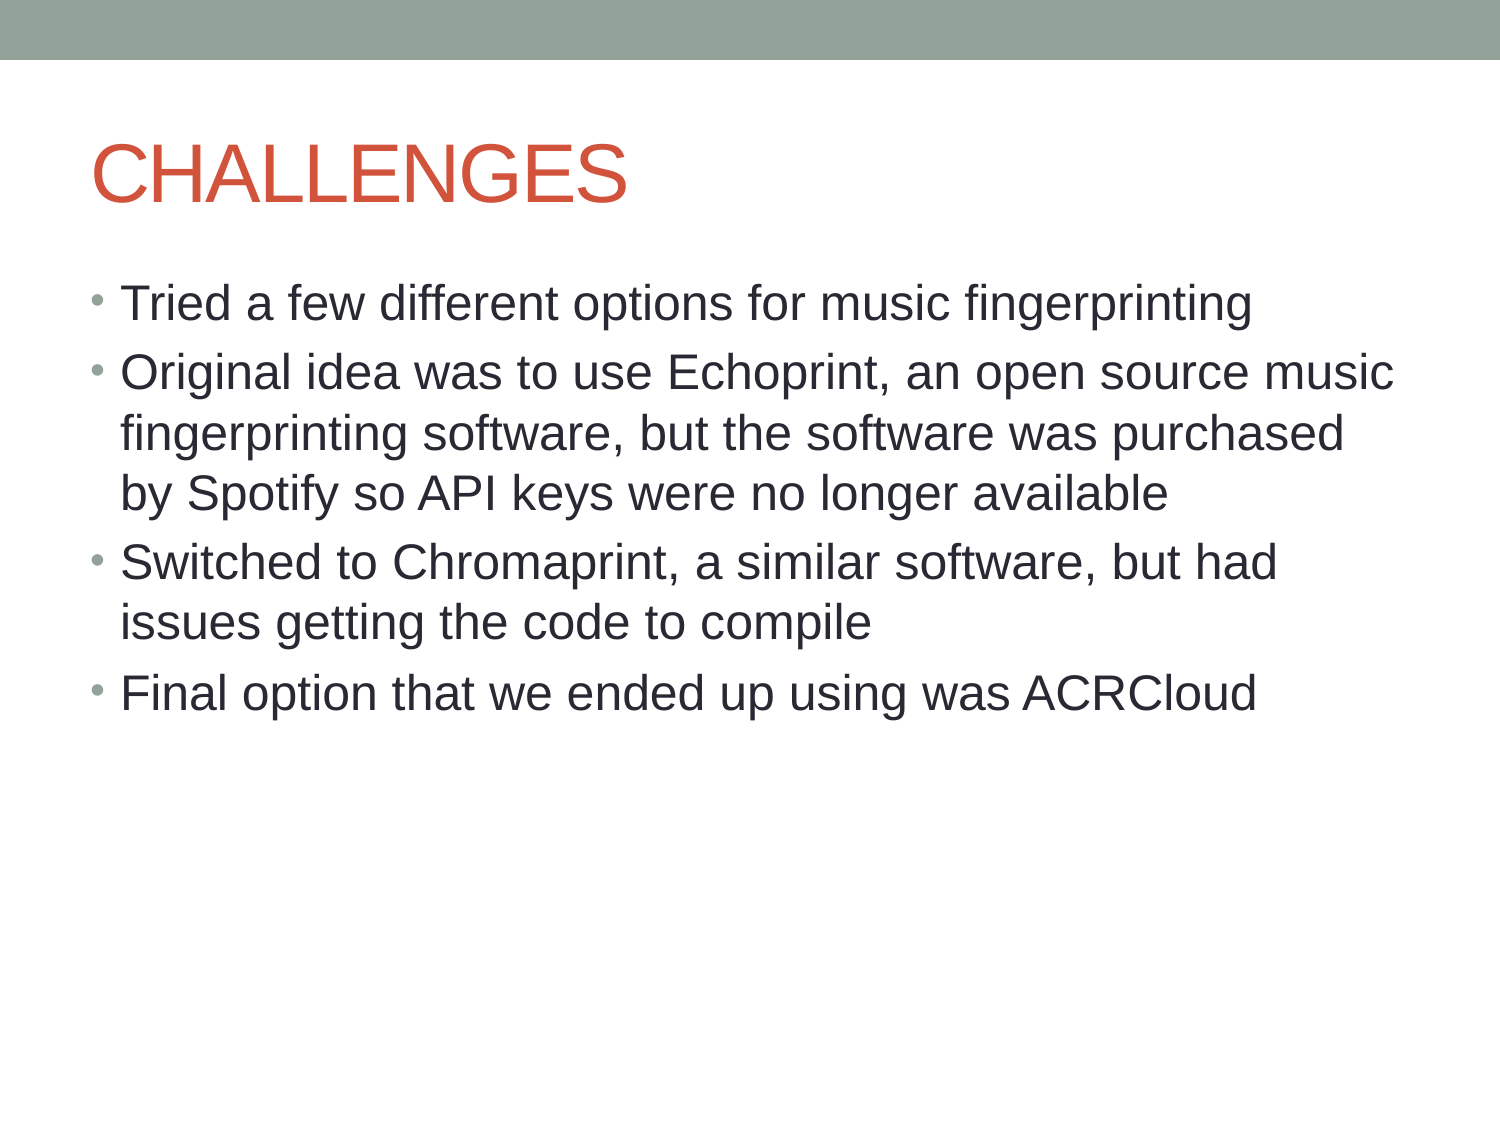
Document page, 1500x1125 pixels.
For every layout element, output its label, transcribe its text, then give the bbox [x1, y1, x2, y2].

title CHALLENGES [75, 87, 1425, 250]
list Tried a few different options for music fingerprinting Original idea was to use Echoprint, an open source music fingerprinting software, but the software was purchased by Spotify so API keys were no longer available Switched to Chromaprint, a similar software, but had issues getting the code to compile Final option that we ended up using was ACRCloud [75, 262, 1425, 1063]
